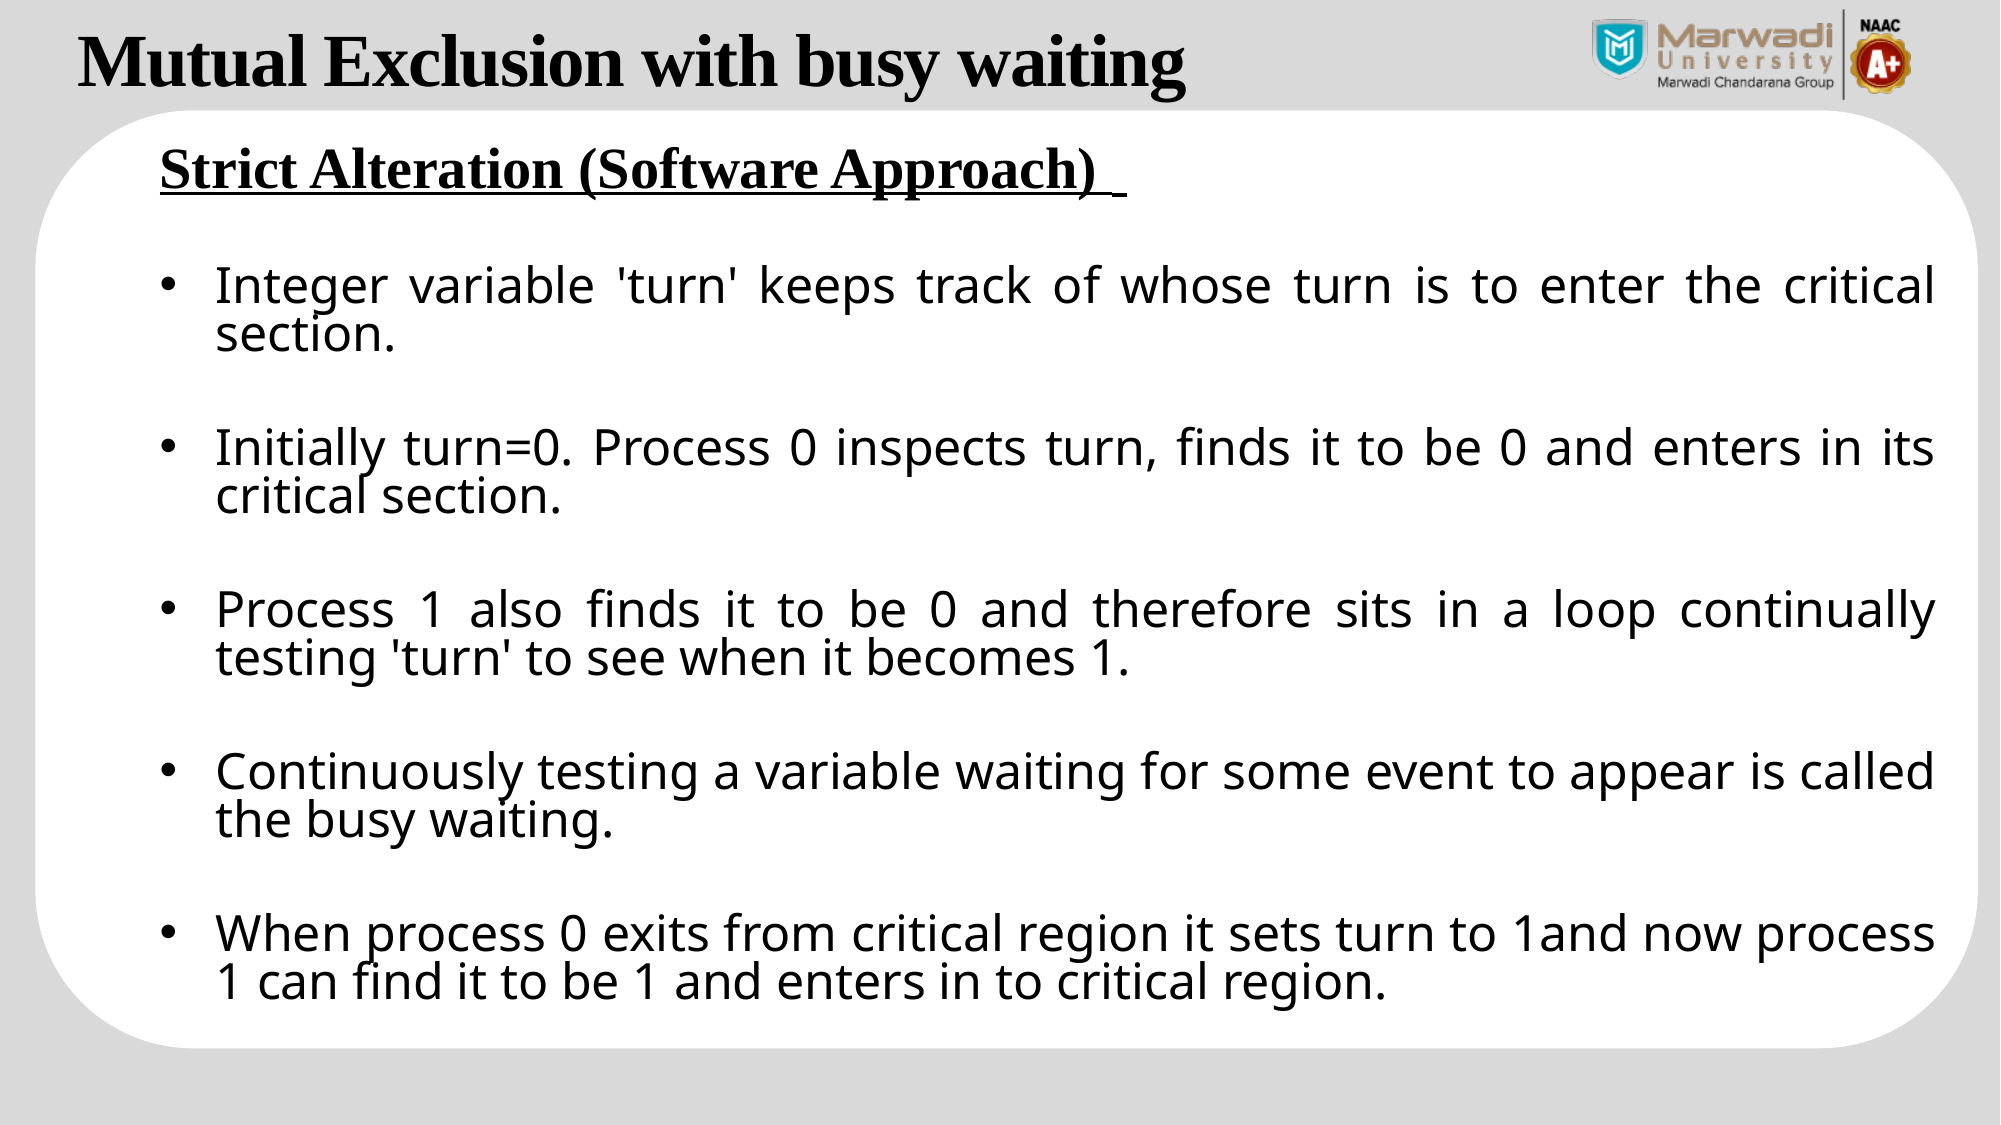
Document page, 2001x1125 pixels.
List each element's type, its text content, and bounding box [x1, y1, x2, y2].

picture [1575, 0, 1922, 134]
text_box Strict Alteration (Software Approach) Integer variable 'turn' keeps track of whose turn is to enter the critical section. Initially turn=0. Process 0 inspects turn, finds it to be 0 and enters in its critical section. Process 1 also finds it to be 0 and therefore sits in a loop continually testing 'turn' to see when it becomes 1. Continuously testing a variable waiting for some event to appear is called the busy waiting. When process 0 exits from critical region it sets turn to 1and now process 1 can find it to be 1 and enters in to critical region. [74, 141, 1938, 1010]
text_box Mutual Exclusion with busy waiting [74, 9, 1393, 102]
